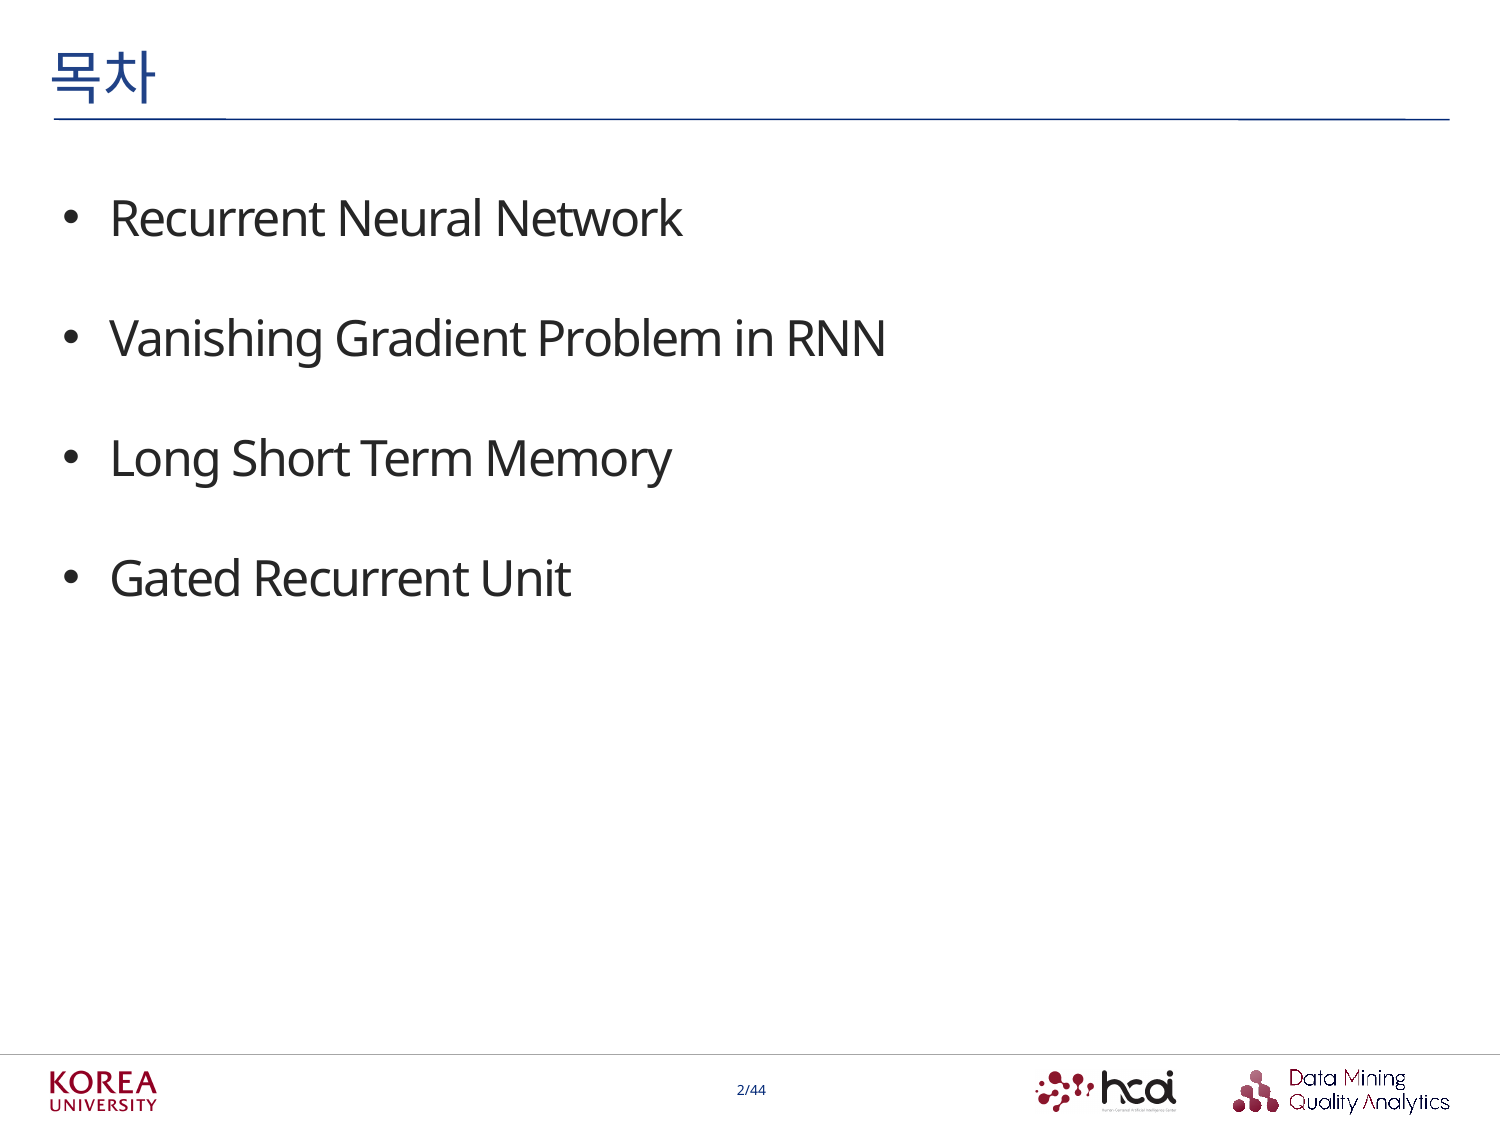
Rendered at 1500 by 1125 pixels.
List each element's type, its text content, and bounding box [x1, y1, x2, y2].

picture [49, 1070, 157, 1113]
picture [1035, 1069, 1177, 1114]
text_box Recurrent Neural Network Vanishing Gradient Problem in RNN Long Short Term Memory Gated Recurrent Unit [47, 119, 1350, 615]
text_box 목차 [34, 33, 185, 119]
picture [1231, 1068, 1450, 1115]
